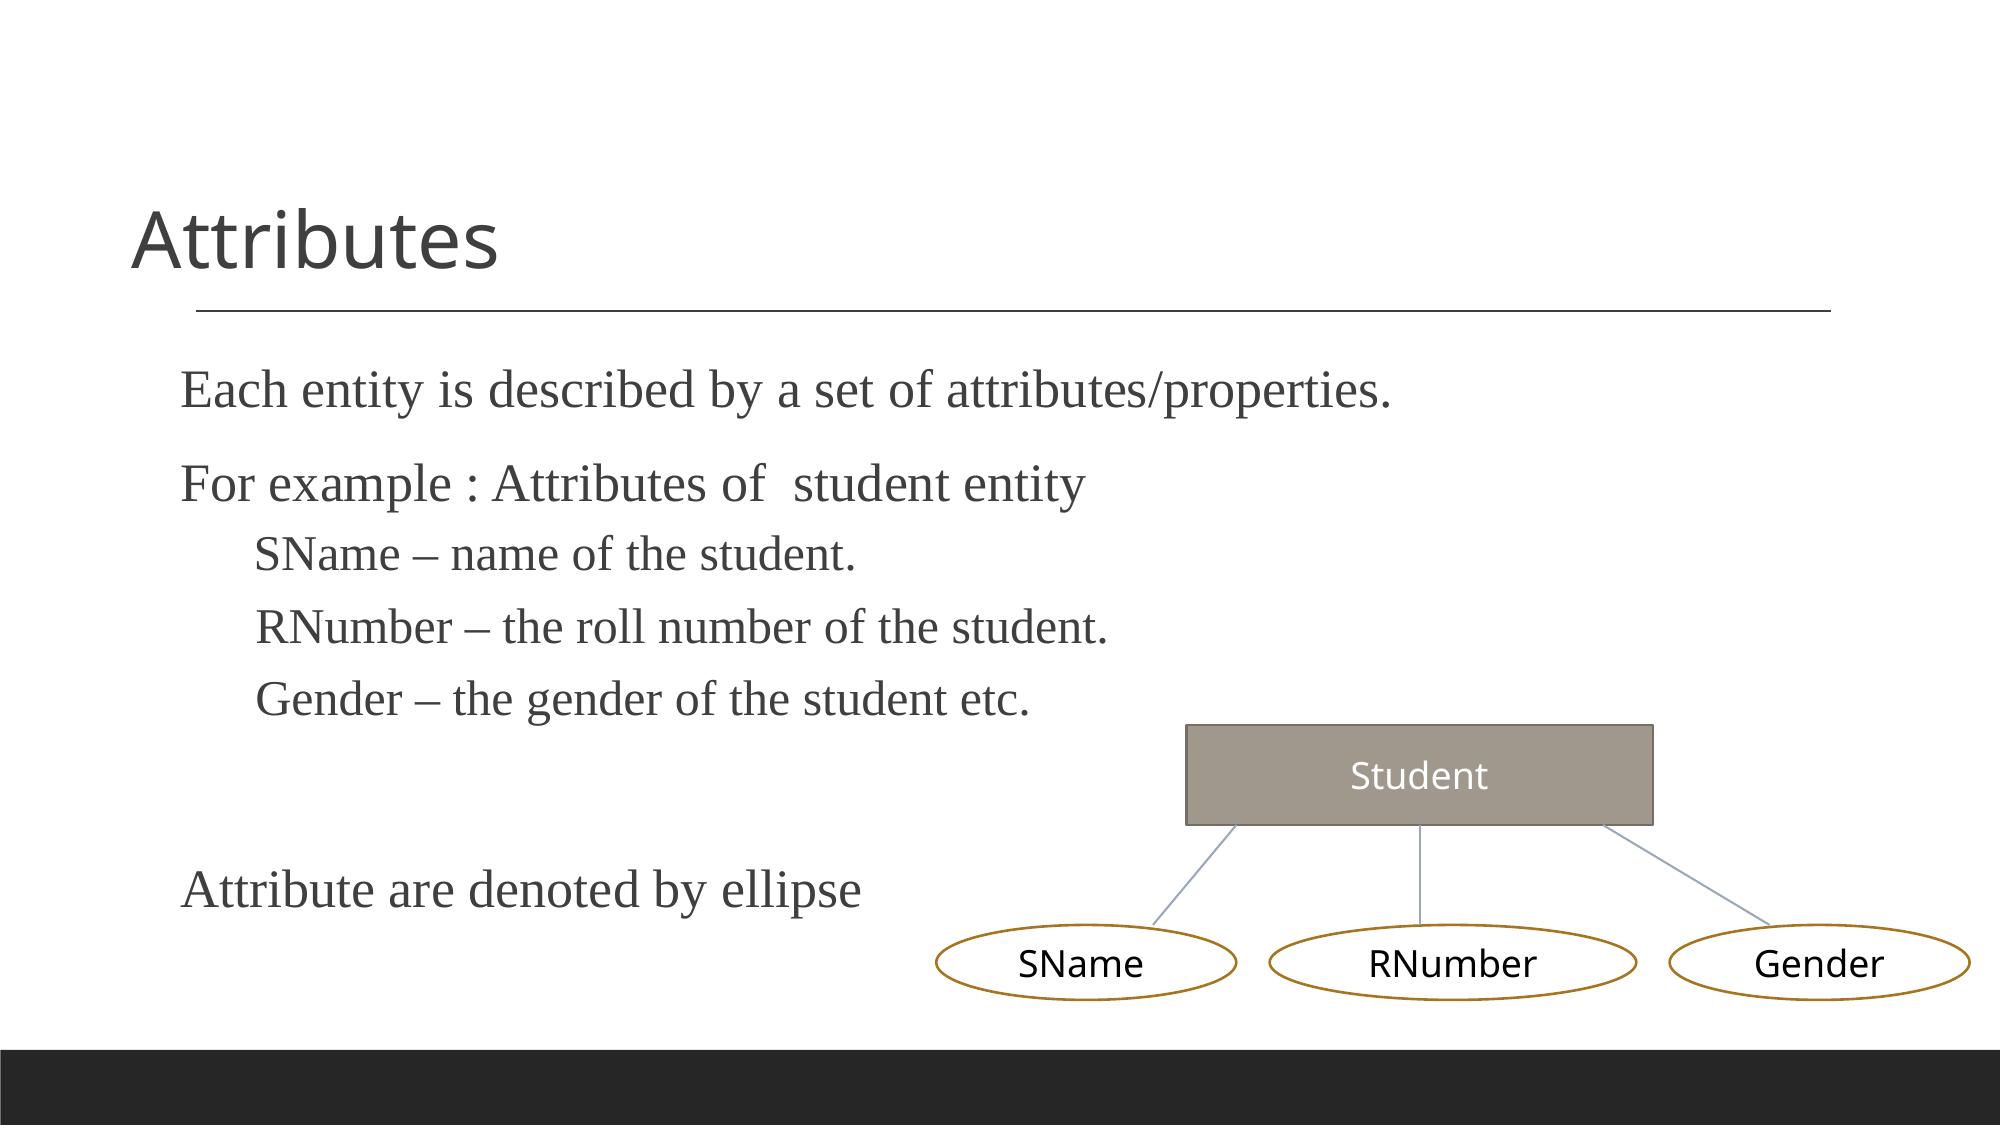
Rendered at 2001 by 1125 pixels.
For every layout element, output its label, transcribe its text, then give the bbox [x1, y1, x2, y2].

text_box SName [936, 924, 1237, 1000]
text_box Gender [1669, 924, 1970, 1000]
text_box Student [1186, 725, 1653, 825]
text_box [1152, 824, 1237, 926]
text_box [1602, 824, 1770, 926]
list Each entity is described by a set of attributes/properties. For example : Attributes of student entity  SName – name of the student.  RNumber – the roll number of the student.  Gender – the gender of the student etc. Attribute are denoted by ellipse [180, 345, 1830, 963]
text_box RNumber [1269, 924, 1637, 1000]
title Attributes [116, 191, 1917, 380]
